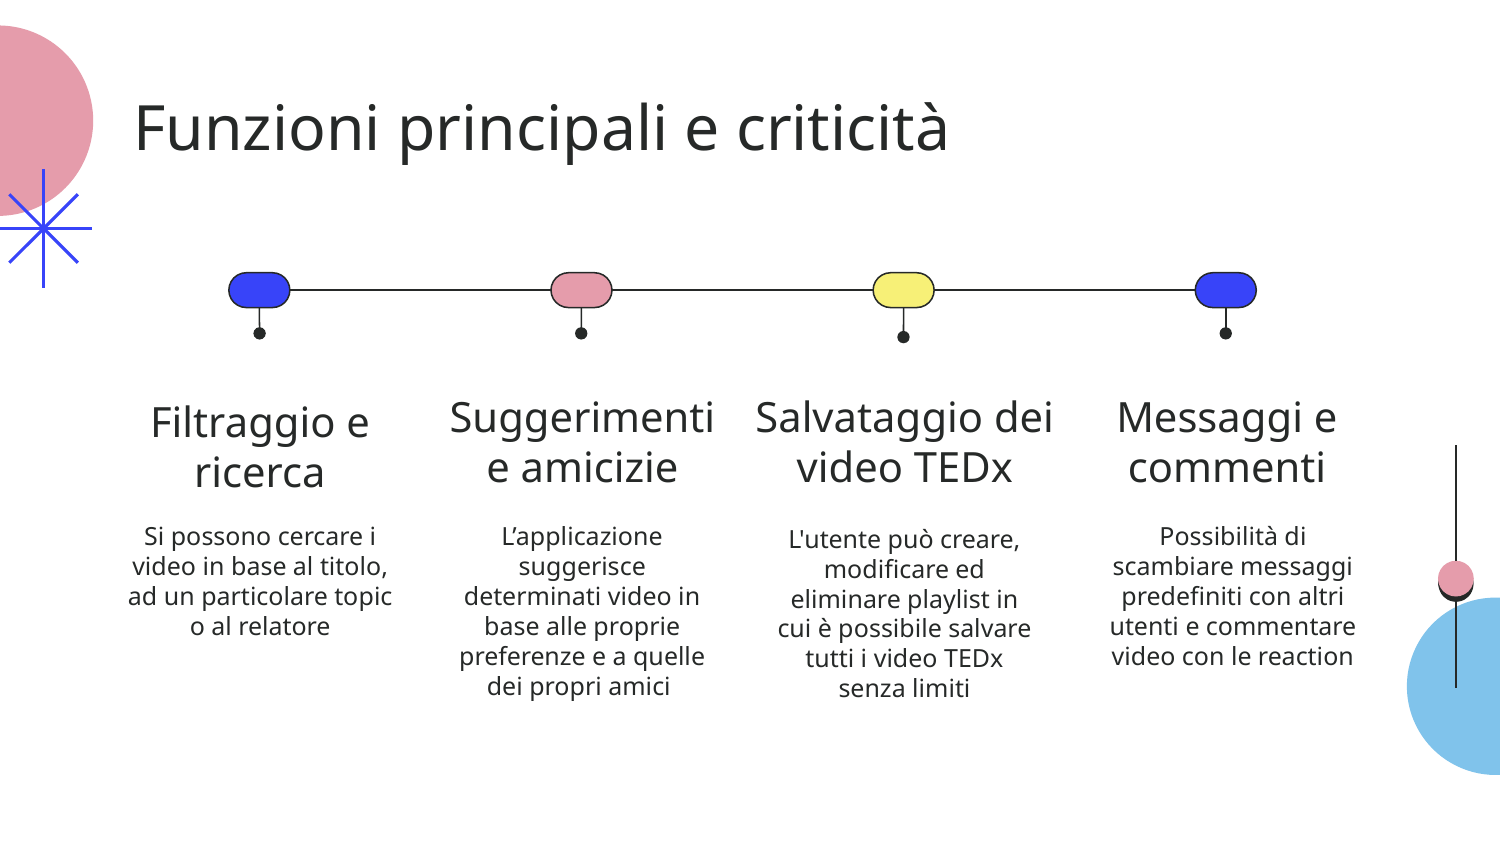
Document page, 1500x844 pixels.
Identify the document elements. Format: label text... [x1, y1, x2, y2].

text_box Salvataggio dei video TEDx [718, 373, 1078, 506]
text_box Si possono cercare i video in base al titolo, ad un particolare topic o al relatore [111, 505, 410, 711]
text_box Messaggi e commenti [1078, 373, 1376, 506]
text_box L’applicazione suggerisce determinati video in base alle proprie preferenze e a quelle dei propri amici [433, 505, 731, 711]
text_box Filtraggio e ricerca [86, 373, 433, 511]
text_box [873, 272, 934, 308]
text_box L'utente può creare, modificare ed eliminare playlist in cui è possibile salvare tutti i video TEDx senza limiti [756, 508, 1054, 711]
text_box [228, 272, 290, 308]
text_box [551, 272, 612, 308]
text_box Suggerimenti e amicizie [433, 373, 718, 505]
text_box Possibilità di scambiare messaggi predefiniti con altri utenti e commentare video con le reaction [1084, 505, 1382, 719]
text_box [1195, 272, 1257, 308]
title Funzioni principali e criticità [118, 72, 1382, 167]
